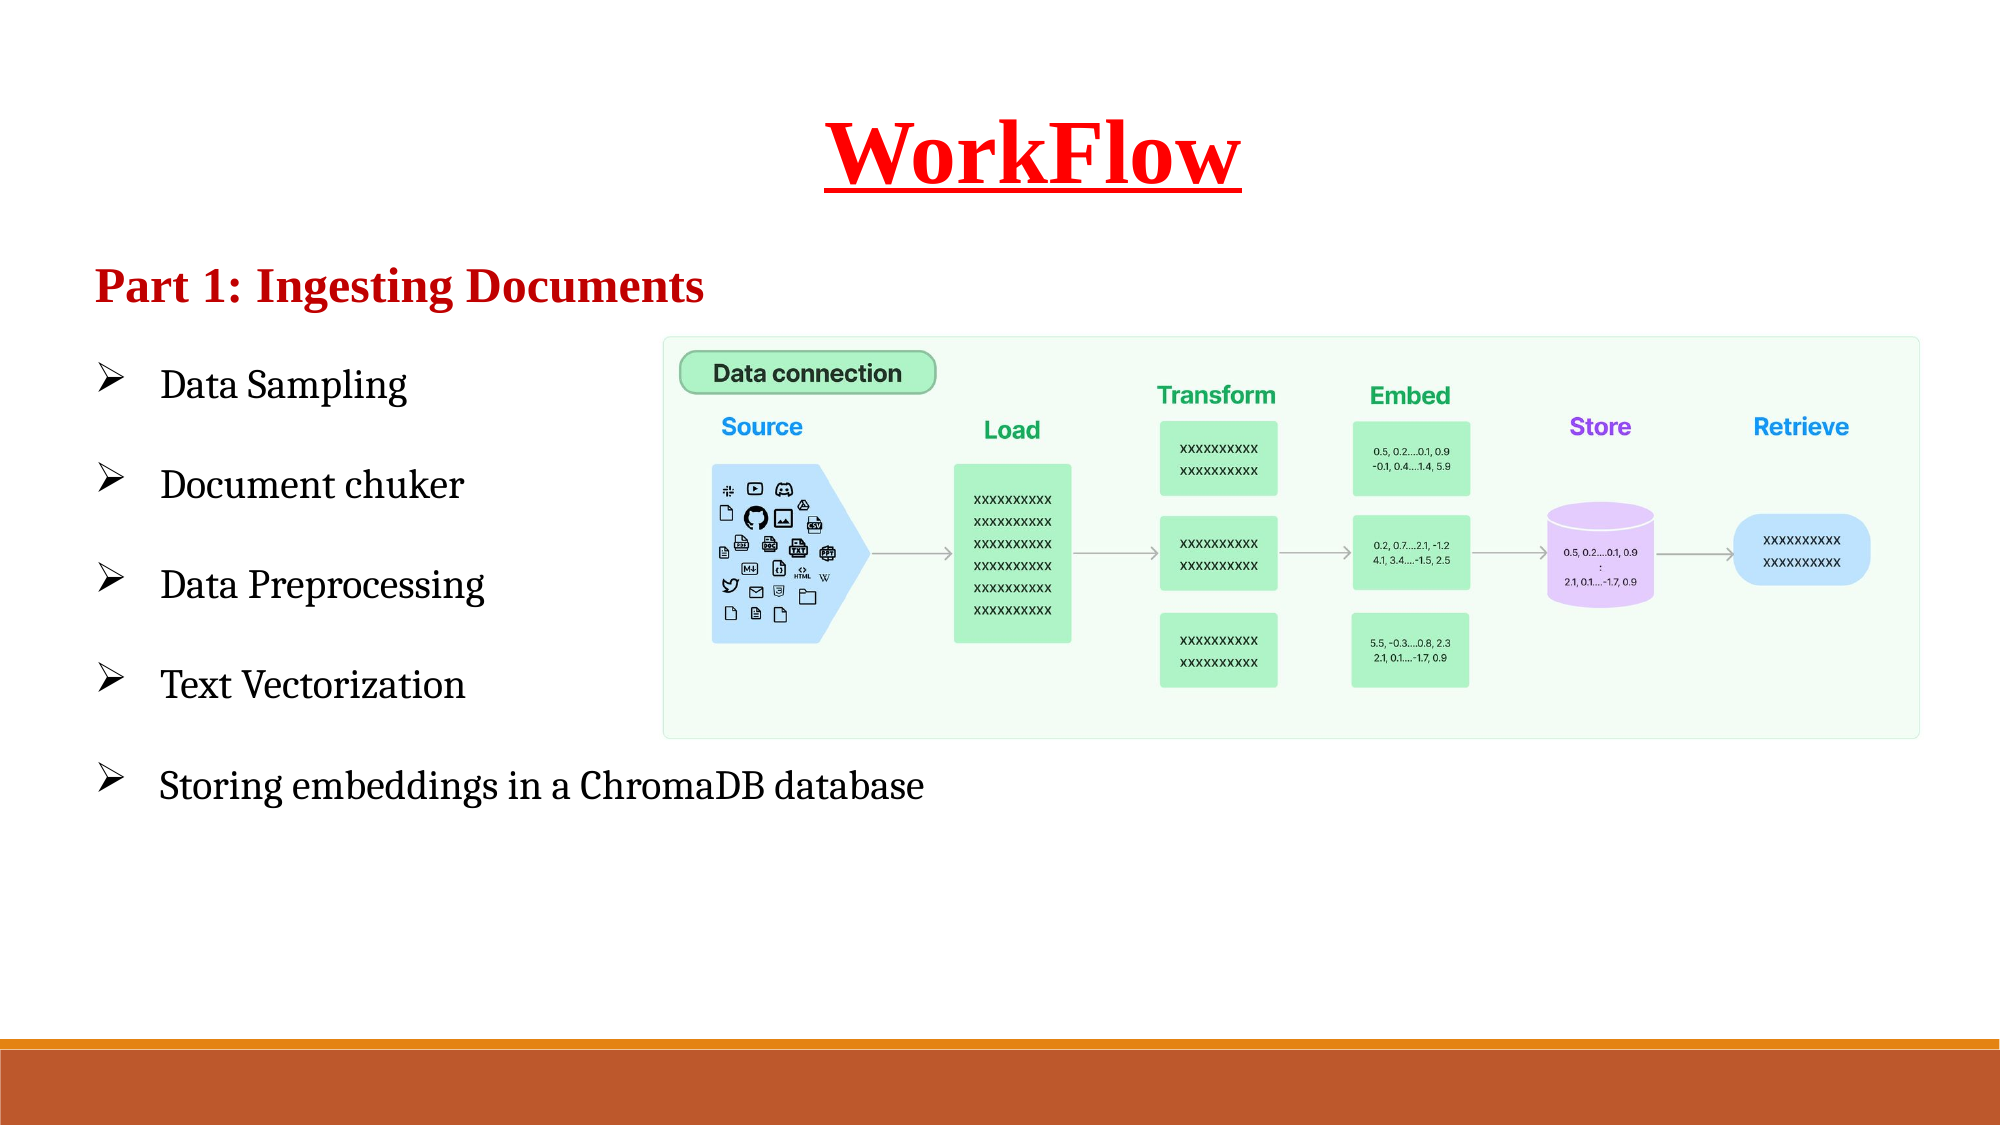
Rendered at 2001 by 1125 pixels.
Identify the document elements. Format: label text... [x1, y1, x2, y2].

picture [638, 311, 1944, 764]
text_box Part 1: Ingesting Documents Data Sampling Document chuker Data Preprocessing Text Vectorization Storing embeddings in a ChromaDB database [79, 244, 1419, 815]
text_box WorkFlow [809, 84, 1342, 209]
